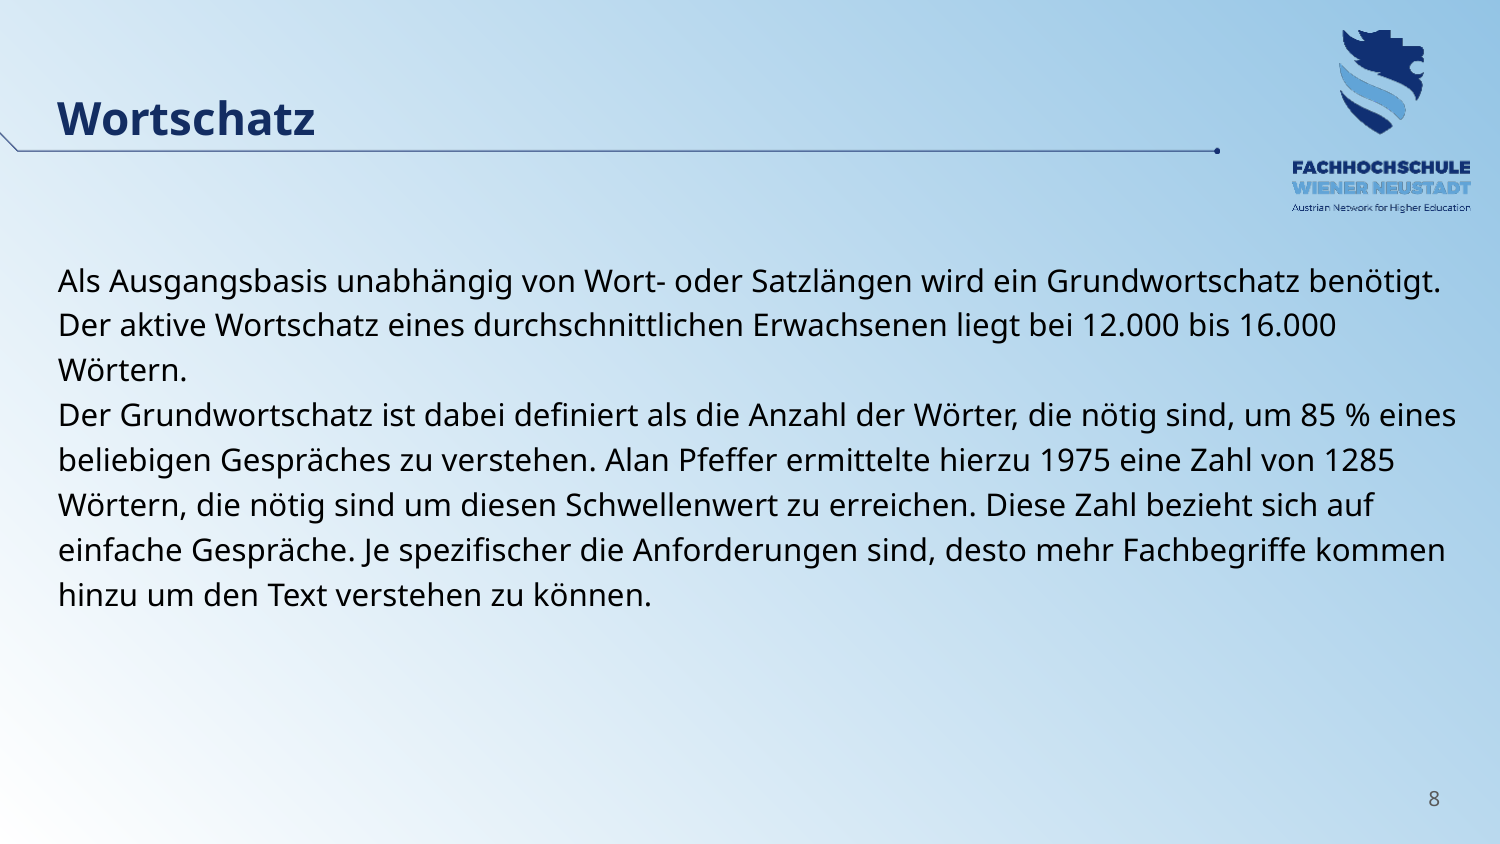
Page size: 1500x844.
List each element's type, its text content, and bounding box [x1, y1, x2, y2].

picture [0, 79, 1220, 154]
list Als Ausgangsbasis unabhängig von Wort- oder Satzlängen wird ein Grundwortschatz benötigt. Der aktive Wortschatz eines durchschnittlichen Erwachsenen liegt bei 12.000 bis 16.000 Wörtern. Der Grundwortschatz ist dabei definiert als die Anzahl der Wörter, die nötig sind, um 85 % eines beliebigen Gespräches zu verstehen. Alan Pfeffer ermittelte hierzu 1975 eine Zahl von 1285 Wörtern, die nötig sind um diesen Schwellenwert zu erreichen. Diese Zahl bezieht sich auf einfache Gespräche. Je spezifischer die Anforderungen sind, desto mehr Fachbegriffe kommen hinzu um den Text verstehen zu können. [57, 253, 1471, 761]
picture [1292, 30, 1471, 213]
list Wortschatz [57, 95, 1222, 137]
